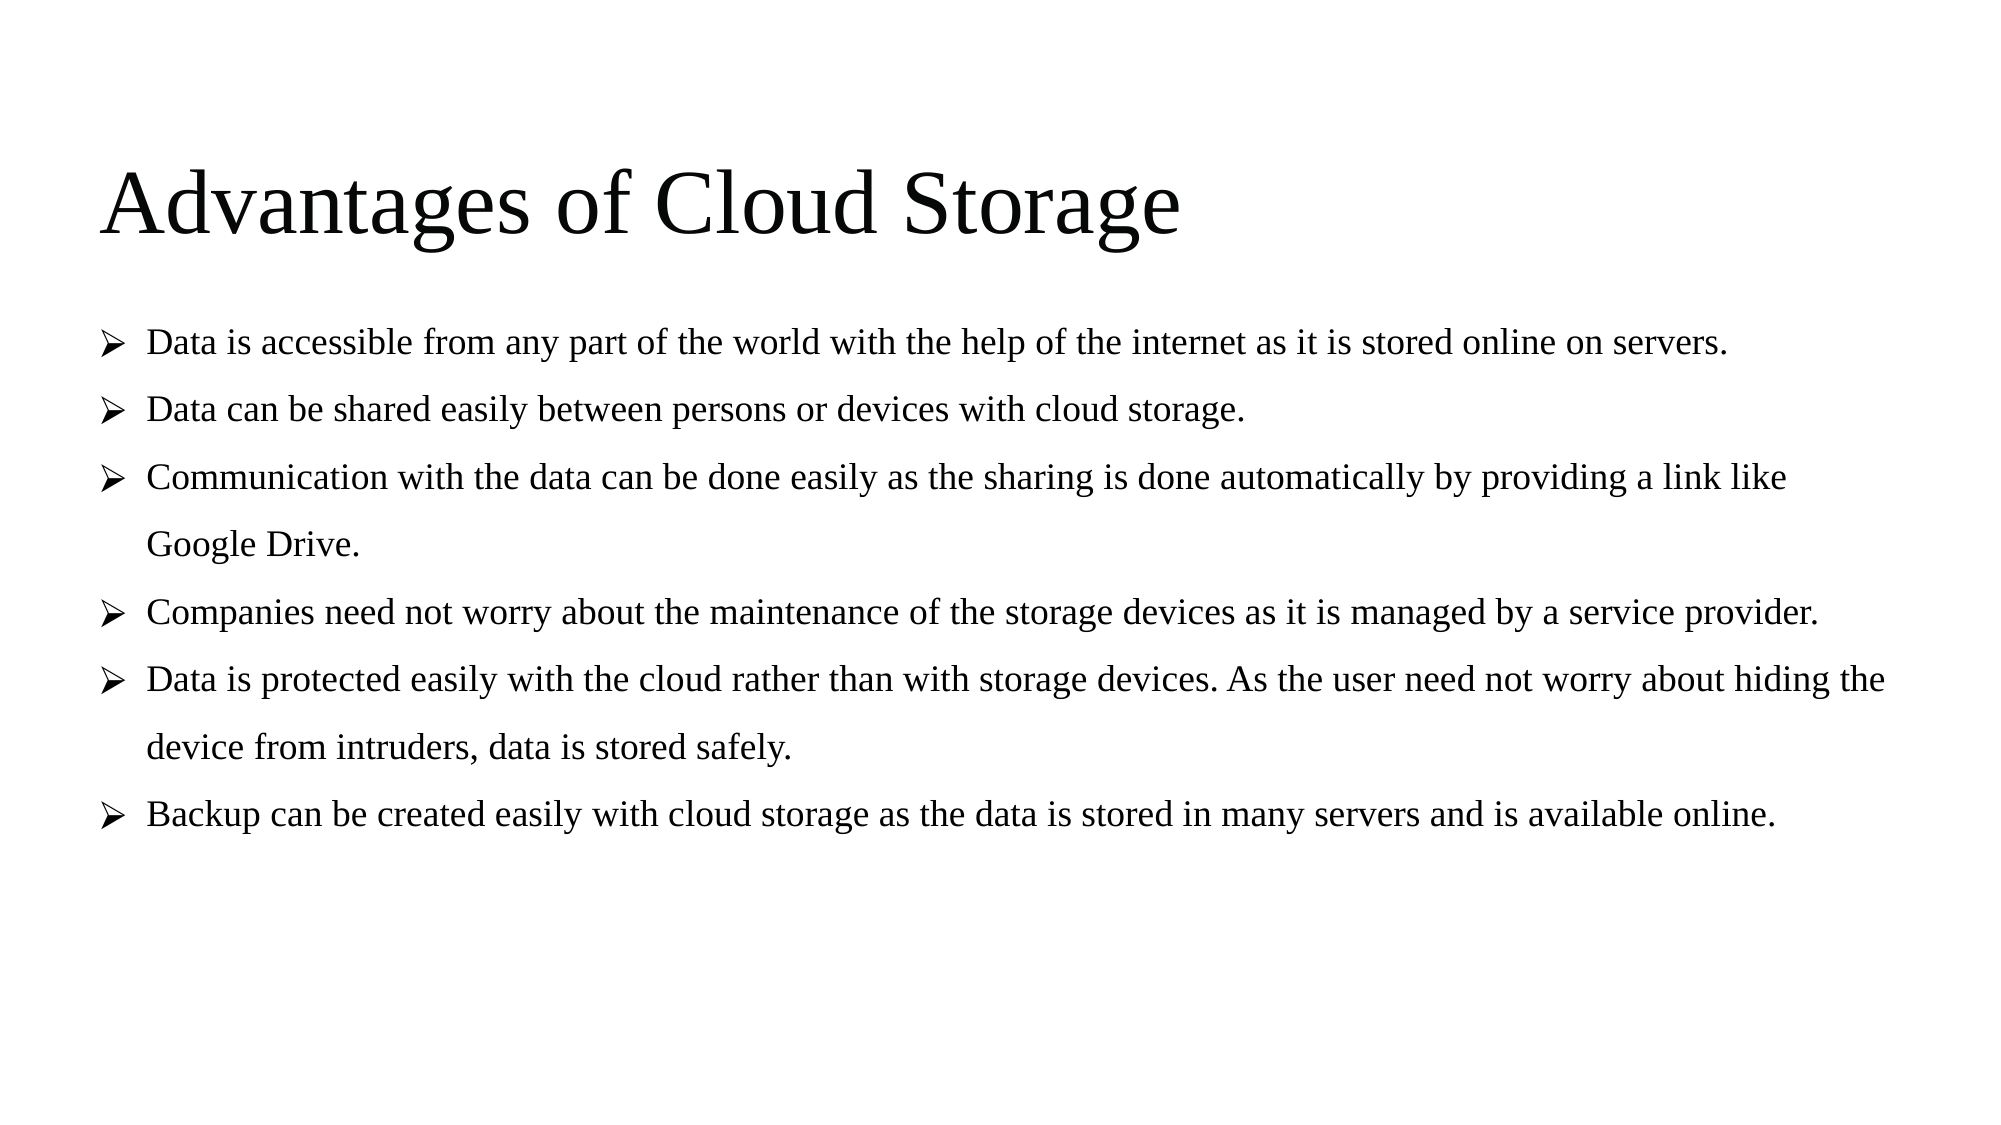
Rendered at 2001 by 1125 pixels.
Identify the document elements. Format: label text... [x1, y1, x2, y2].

title Advantages of Cloud Storage [84, 119, 1867, 286]
list Data is accessible from any part of the world with the help of the internet as it is stored online on servers. Data can be shared easily between persons or devices with cloud storage. Communication with the data can be done easily as the sharing is done automatically by providing a link like Google Drive. Companies need not worry about the maintenance of the storage devices as it is managed by a service provider. Data is protected easily with the cloud rather than with storage devices. As the user need not worry about hiding the device from intruders, data is stored safely. Backup can be created easily with cloud storage as the data is stored in many servers and is available online. [84, 286, 1916, 1125]
